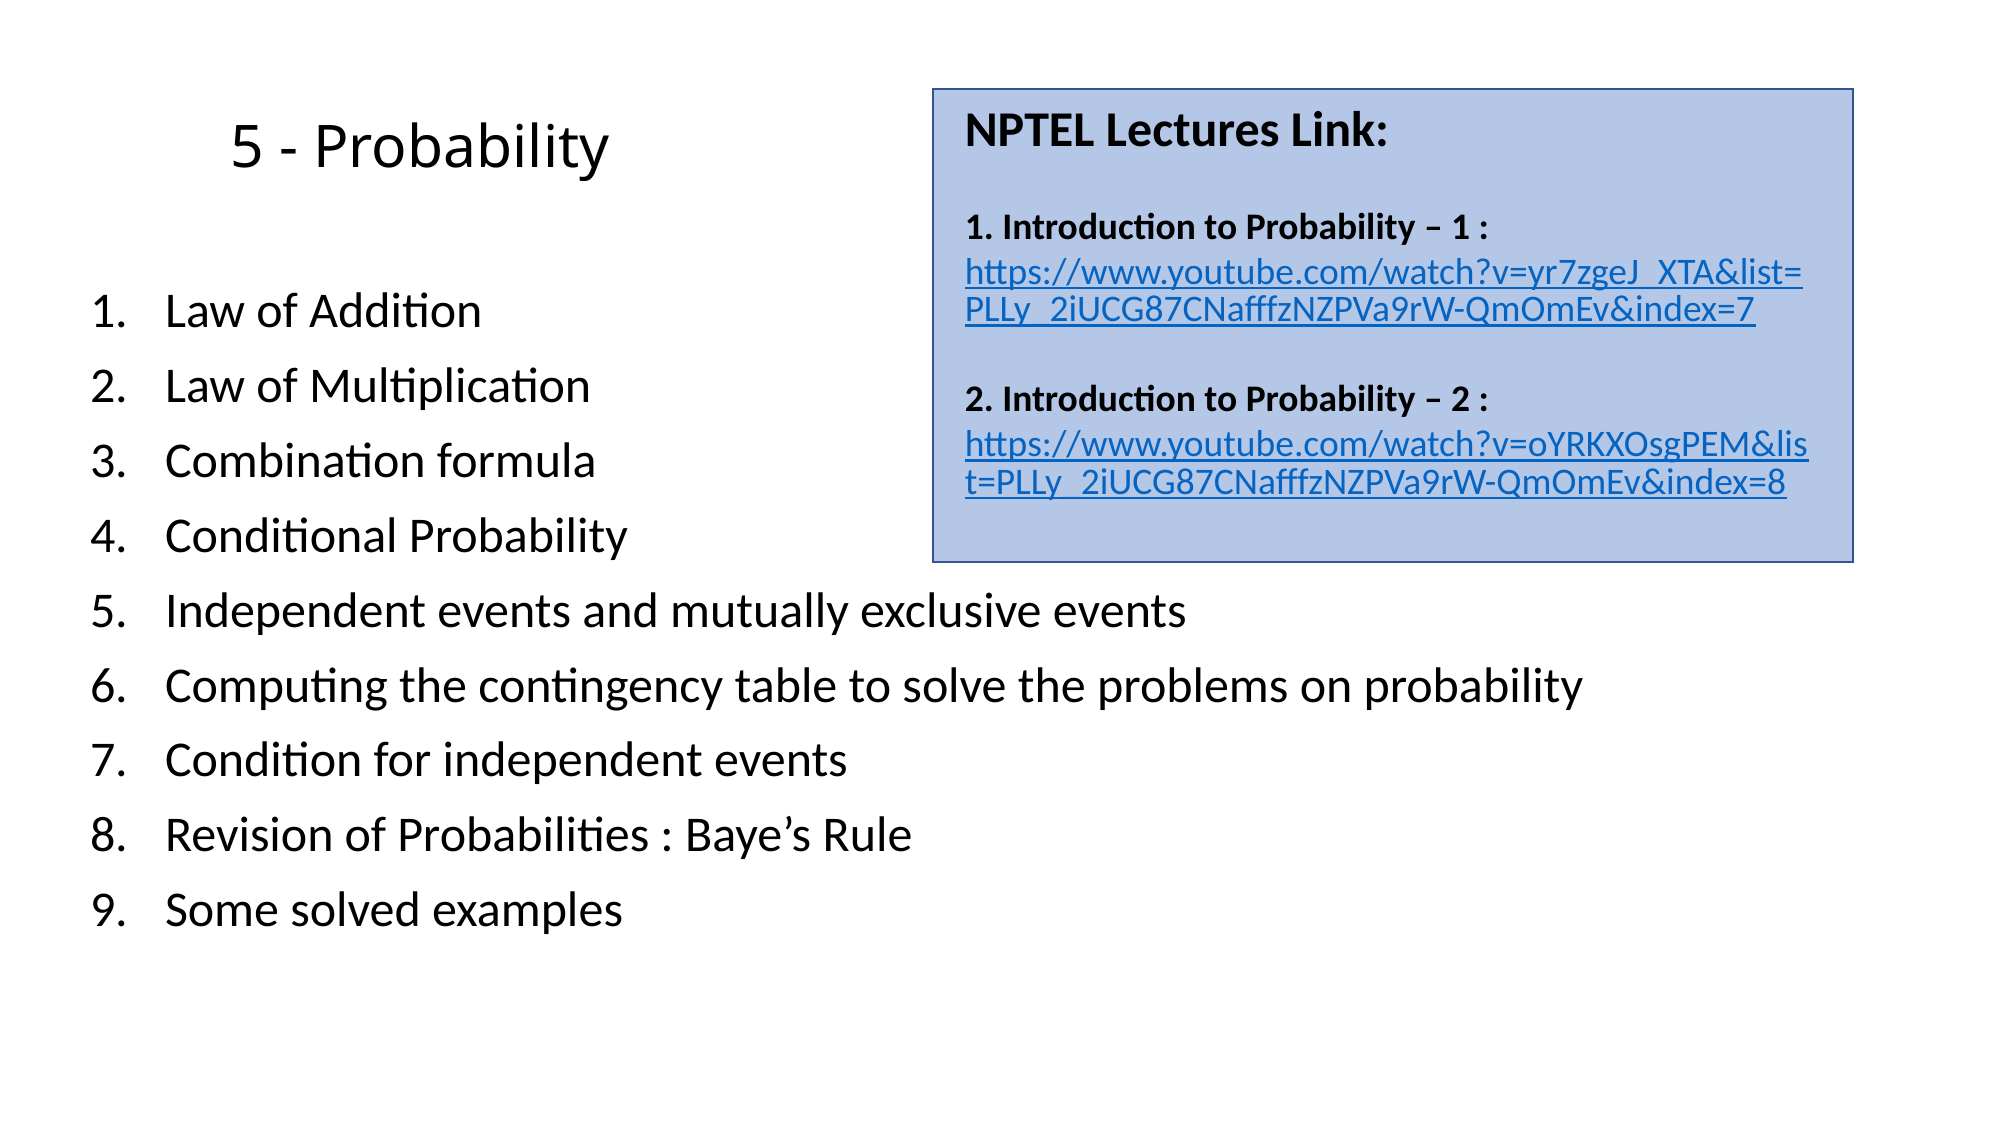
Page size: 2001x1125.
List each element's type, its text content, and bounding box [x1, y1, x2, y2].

subtitle Law of Addition Law of Multiplication Combination formula Conditional Probability Independent events and mutually exclusive events Computing the contingency table to solve the problems on probability Condition for independent events Revision of Probabilities : Baye’s Rule Some solved examples [75, 277, 1839, 1083]
text_box NPTEL Lectures Link: 1. Introduction to Probability – 1 : https://www.youtube.com/watch?v=yr7zgeJ_XTA&list=PLLy_2iUCG87CNafffzNZPVa9rW-QmOmEv&index=7 2. Introduction to Probability – 2 : https://www.youtube.com/watch?v=oYRKXOsgPEM&list=PLLy_2iUCG87CNafffzNZPVa9rW-QmOmEv&index=8 [949, 89, 1823, 480]
text_box [932, 88, 1854, 563]
title 5 - Probability [54, 109, 787, 189]
